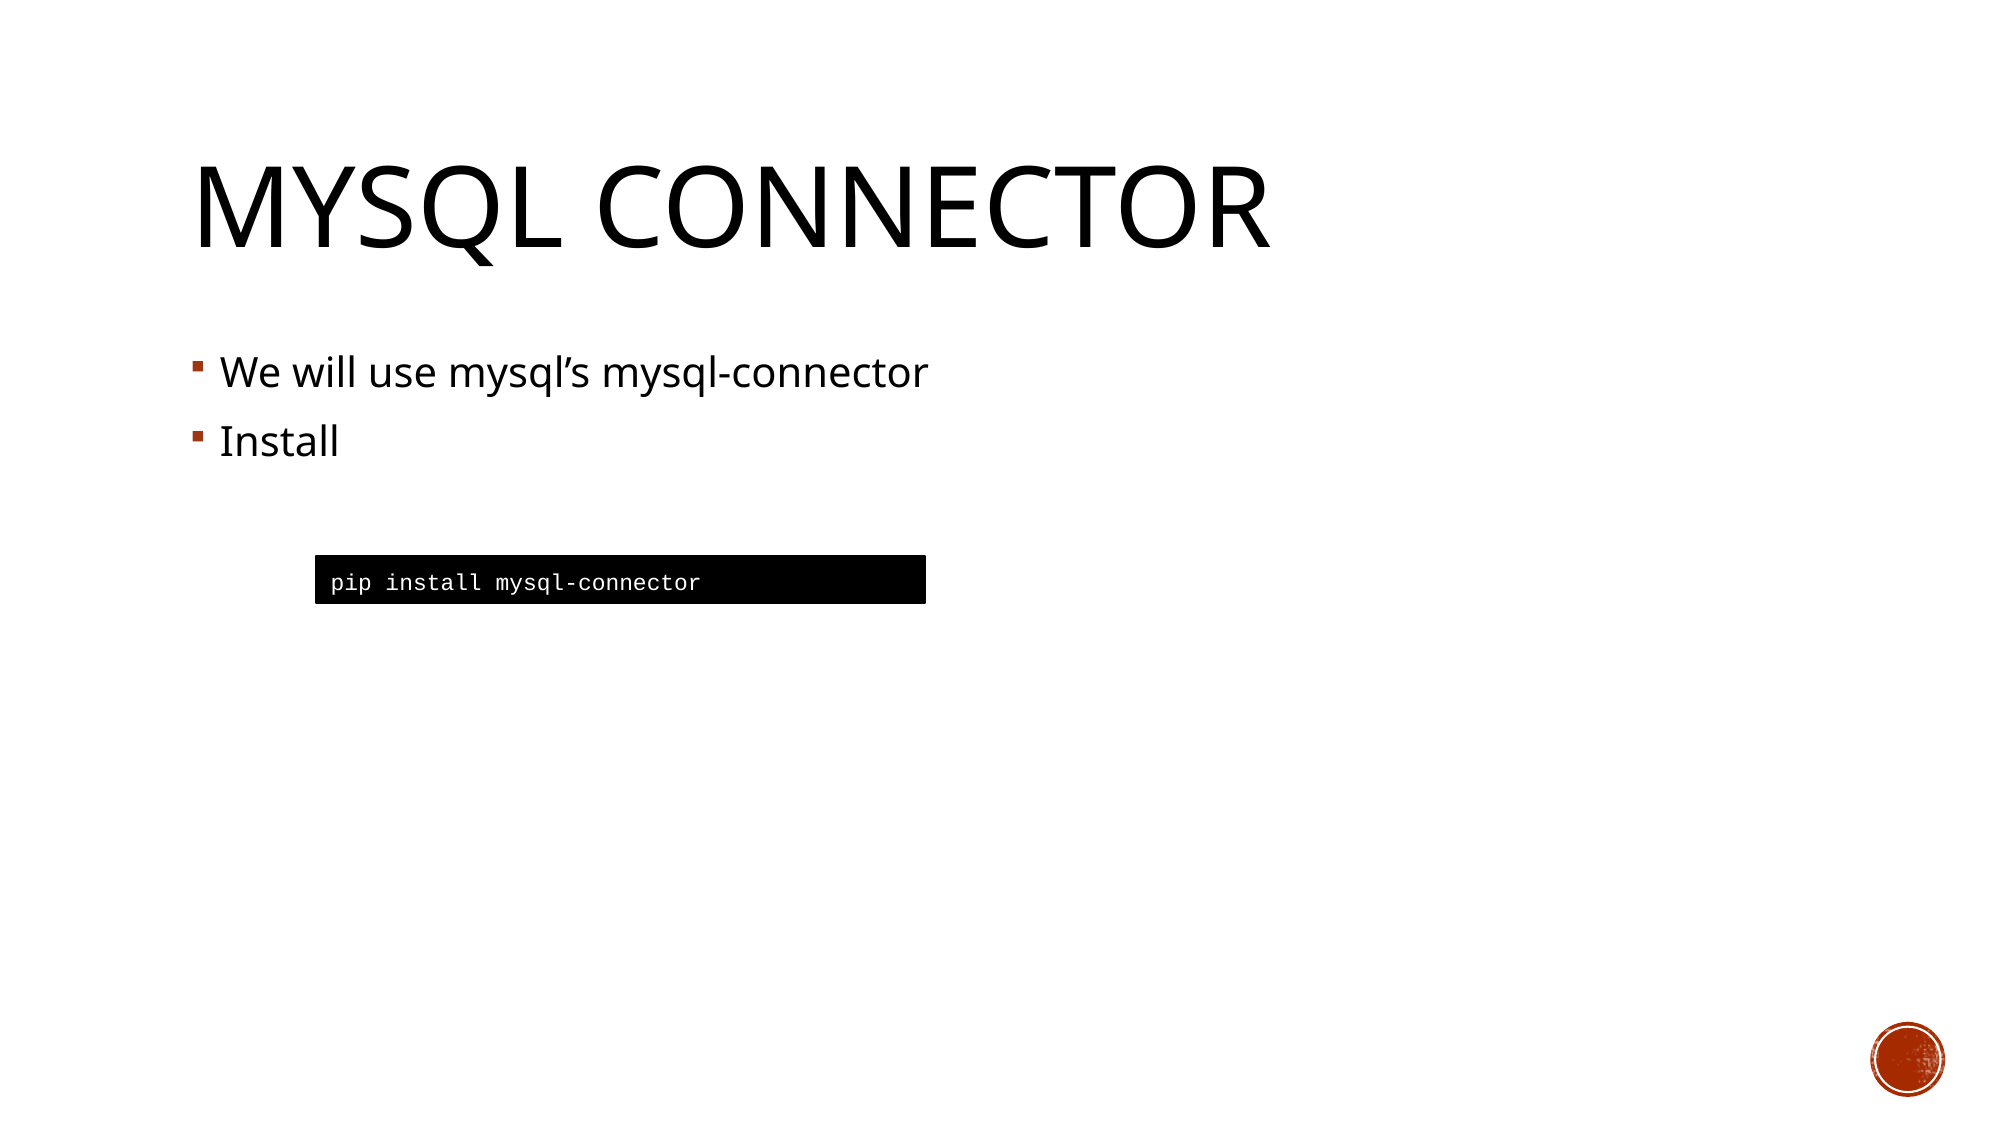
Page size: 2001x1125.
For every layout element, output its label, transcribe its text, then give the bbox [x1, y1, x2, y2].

title Mysql Connector [175, 79, 1826, 344]
list We will use mysql’s mysql-connector Install [174, 343, 1825, 1008]
text_box pip install mysql-connector [315, 555, 926, 604]
